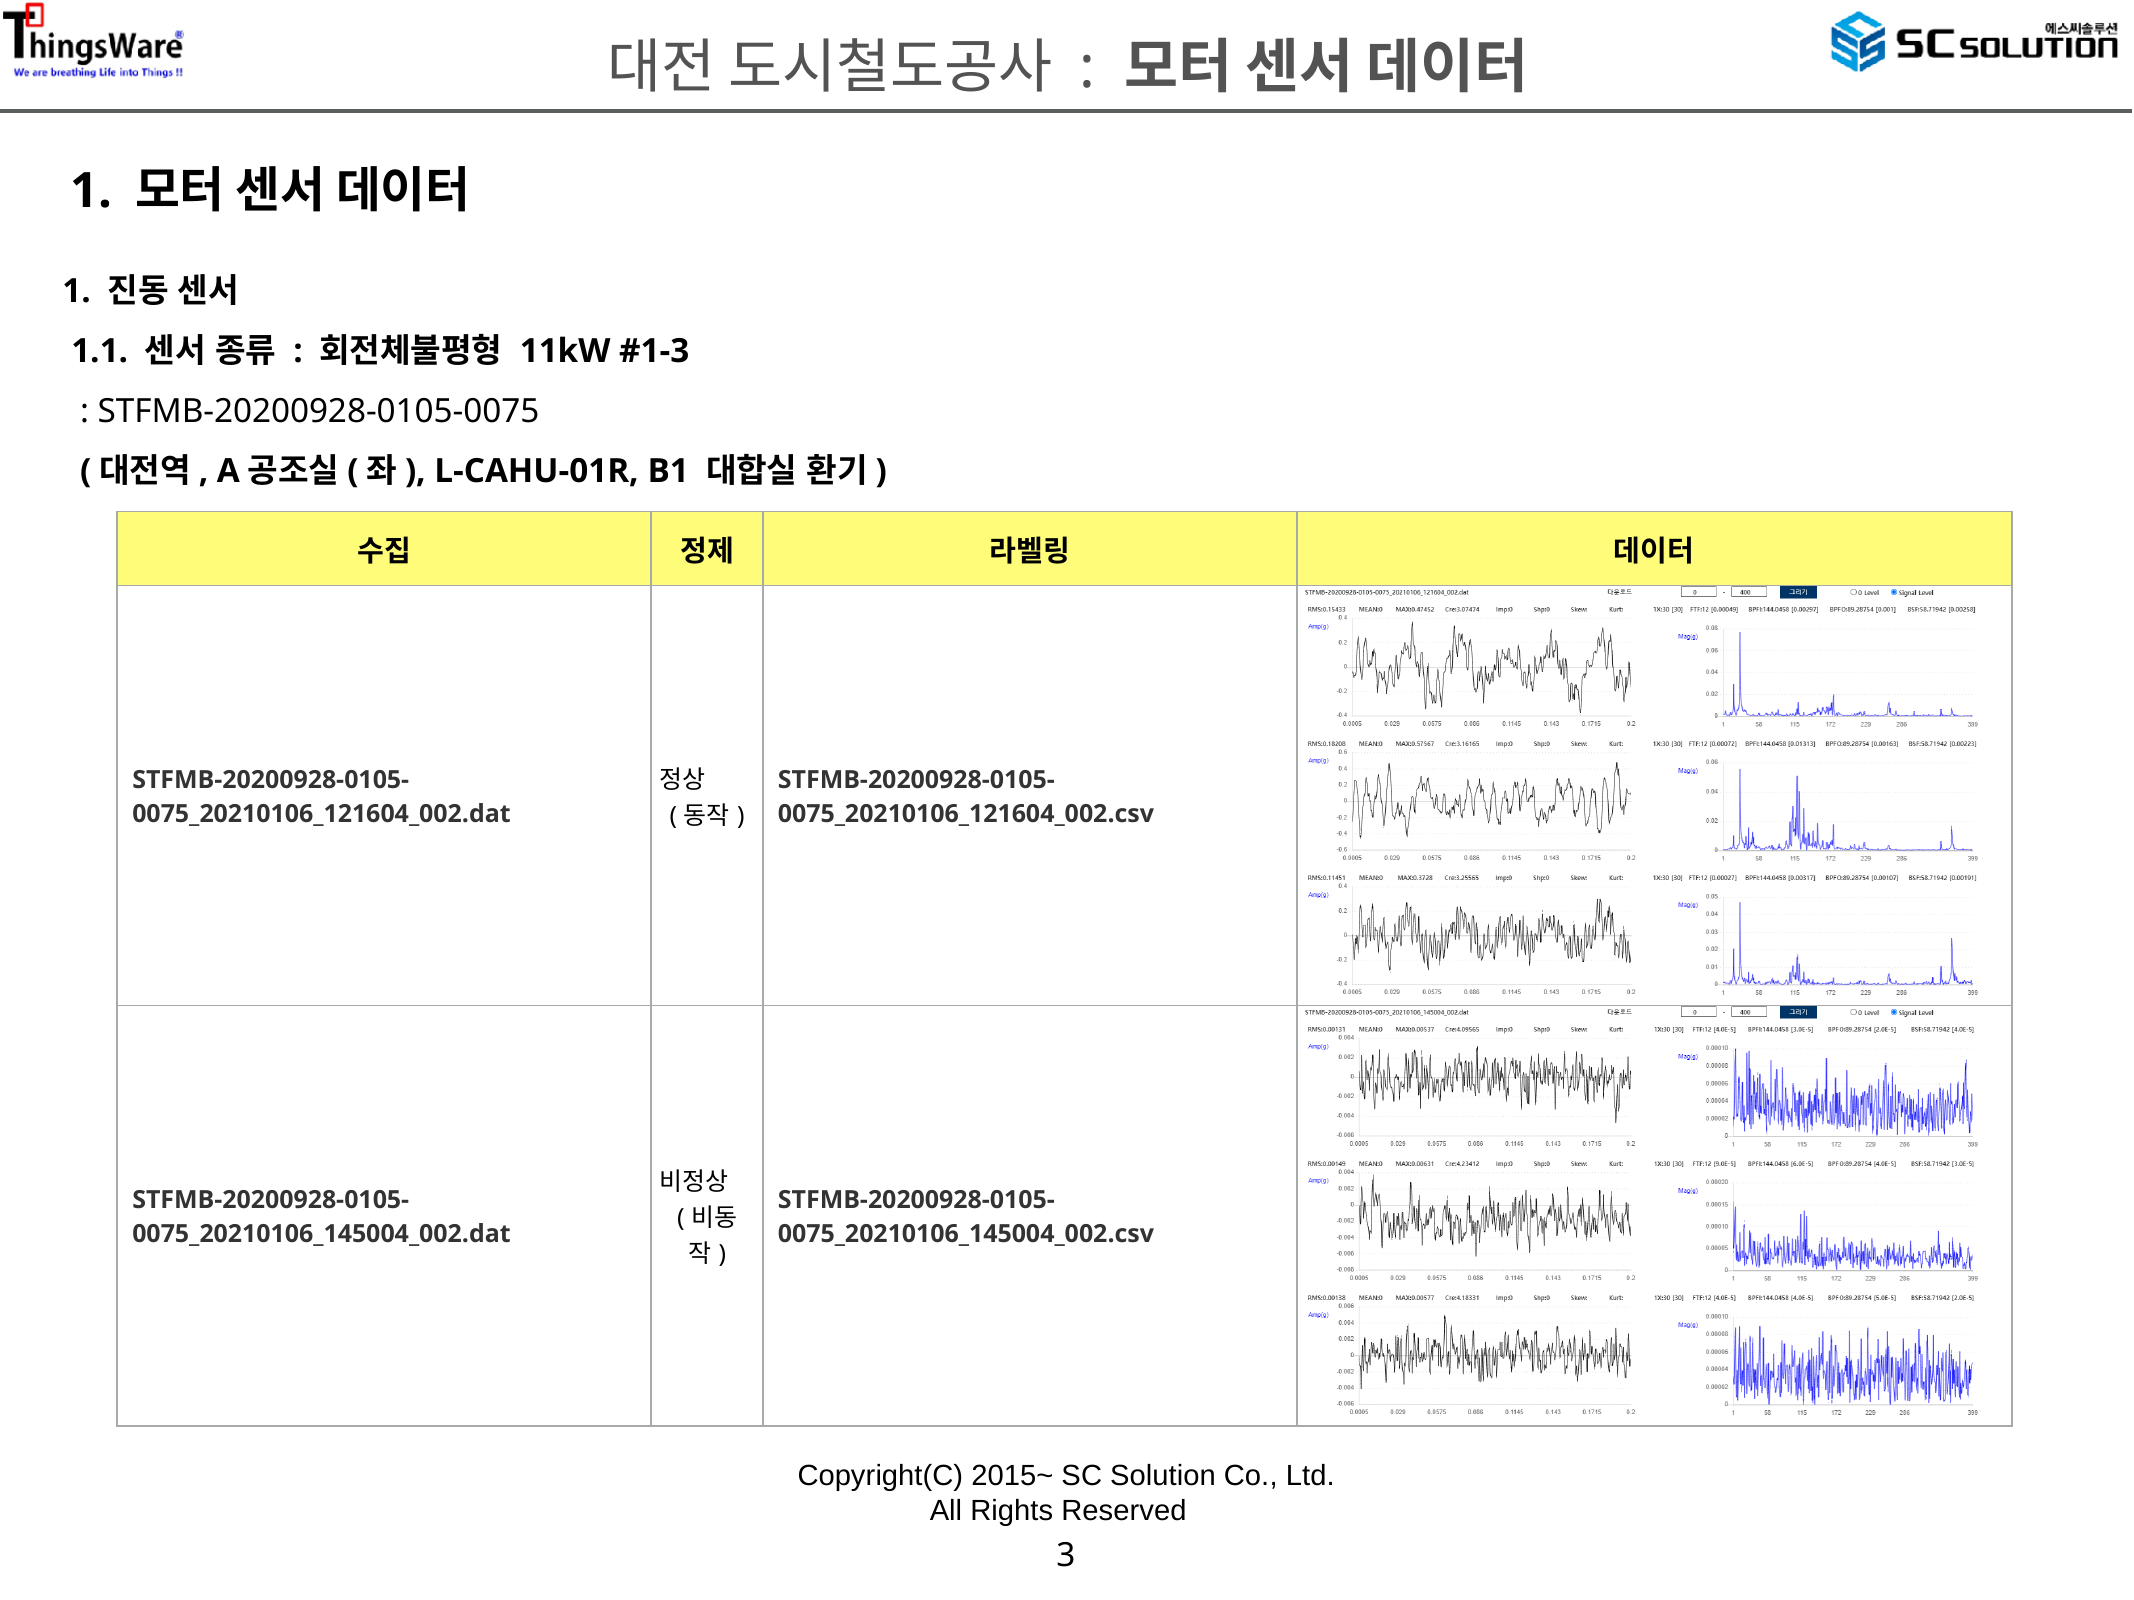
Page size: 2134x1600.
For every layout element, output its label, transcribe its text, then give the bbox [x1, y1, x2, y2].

text_box Copyright(C) 2015~ SC Solution Co., Ltd. All Rights Reserved [789, 1447, 1344, 1535]
table_cell 비정상 (비동작) [652, 1006, 762, 1425]
table_header 데이터 [1298, 512, 2011, 585]
table_cell [1298, 586, 2011, 1005]
text_box 1. 진동 센서 1.1. 센서 종류 : 회전체불평형 11kW #1-3 : STFMB-20200928-0105-0075 (대전역, A공조실(좌), L-CAHU-01R, B1 대합실 환기) [54, 240, 896, 497]
table_header 라벨링 [764, 512, 1296, 585]
table_cell STFMB-20200928-0105-0075_20210106_145004_002.dat [118, 1006, 650, 1425]
table_cell STFMB-20200928-0105-0075_20210106_121604_002.dat [118, 586, 650, 1005]
text_box 1. 모터 센서 데이터 [0, 138, 2134, 226]
table_header 수집 [118, 512, 650, 585]
table_header 정제 [652, 512, 762, 585]
table_cell 정상 (동작) [652, 586, 762, 1005]
slide_number 3 [1046, 1535, 1086, 1579]
picture [0, 0, 191, 84]
title 대전 도시철도공사 : 모터 센서 데이터 [0, 20, 2134, 109]
table_cell [1298, 1006, 2011, 1425]
table_cell STFMB-20200928-0105-0075_20210106_121604_002.csv [764, 586, 1296, 1005]
table_cell STFMB-20200928-0105-0075_20210106_145004_002.csv [764, 1006, 1296, 1425]
picture [1812, 0, 2134, 84]
